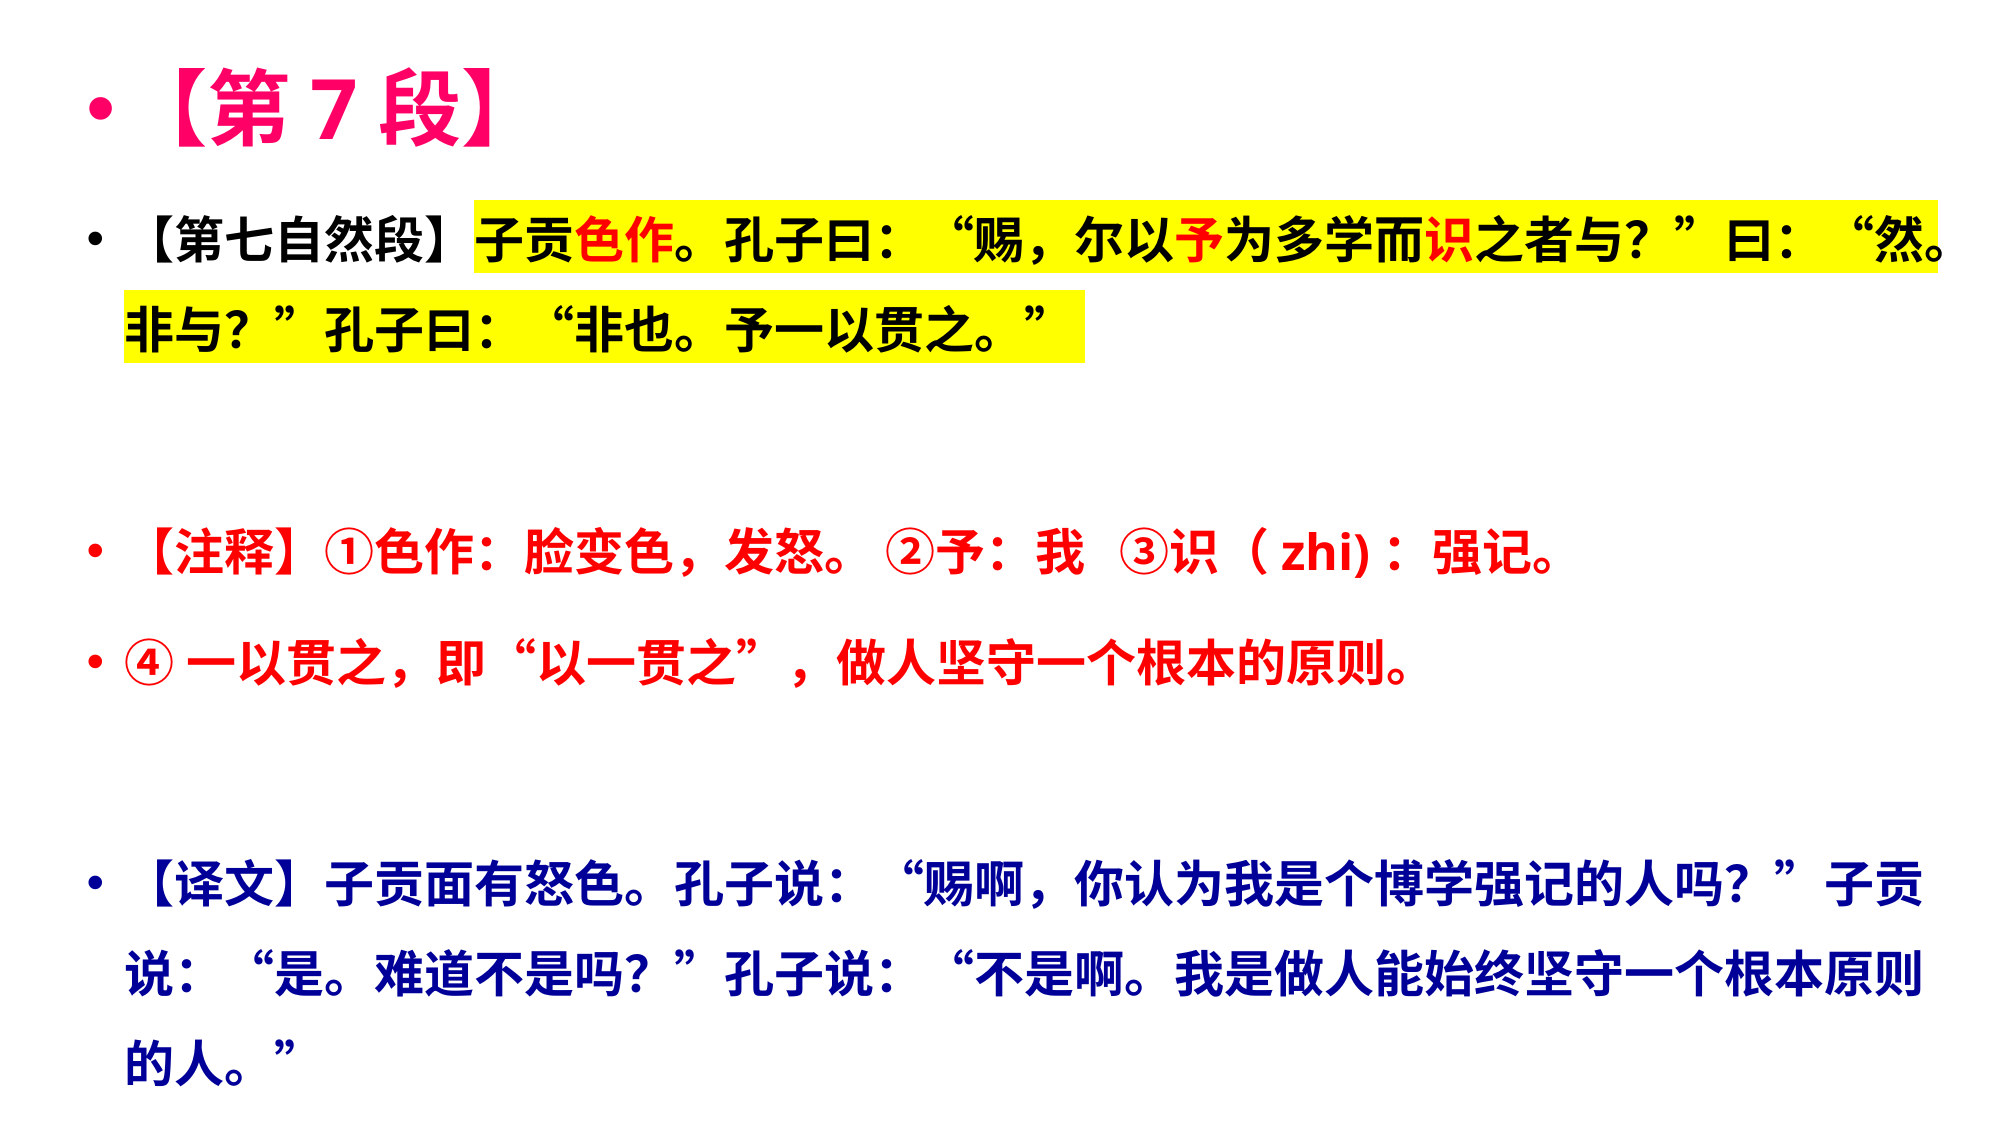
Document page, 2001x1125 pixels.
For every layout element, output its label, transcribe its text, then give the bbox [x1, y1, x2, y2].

list 【第7段】 【第七自然段】子贡色作。孔子曰：“赐，尔以予为多学而识之者与？”曰：“然。非与？”孔子曰：“非也。予一以贯之。” 【注释】①色作：脸变色，发怒。 ②予：我 ③识（zhi)：强记。 ④一以贯之，即“以一贯之”，做人坚守一个根本的原则。 【译文】子贡面有怒色。孔子说：“赐啊，你认为我是个博学强记的人吗？”子贡说：“是。难道不是吗？”孔子说：“不是啊。我是做人能始终坚守一个根本原则的人。” [71, 60, 1954, 1110]
